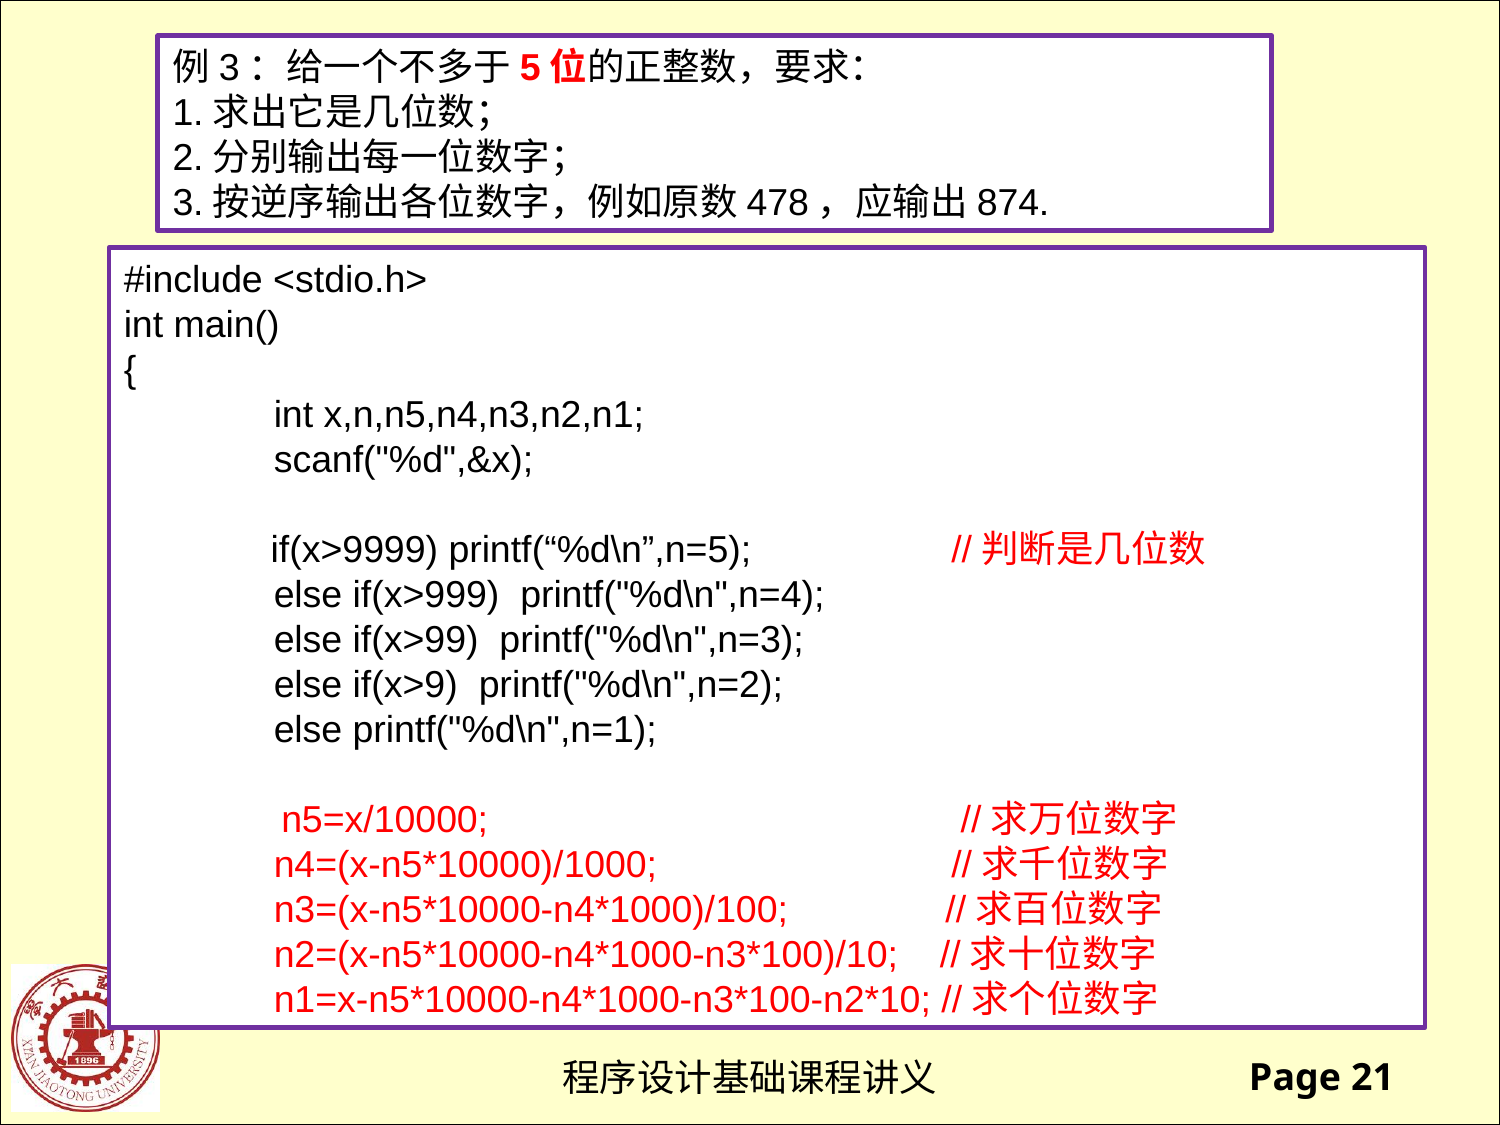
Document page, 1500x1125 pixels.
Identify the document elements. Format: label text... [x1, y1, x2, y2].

text_box 例3：给一个不多于5位的正整数，要求： 1.求出它是几位数； 2.分别输出每一位数字； 3.按逆序输出各位数字，例如原数478，应输出874. [157, 35, 1272, 231]
picture [11, 964, 160, 1112]
text_box #include <stdio.h> int main() { int x,n,n5,n4,n3,n2,n1; scanf("%d",&x); if(x>9999) printf(“%d\n”,n=5); //判断是几位数 else if(x>999) printf("%d\n",n=4); else if(x>99) printf("%d\n",n=3); else if(x>9) printf("%d\n",n=2); else printf("%d\n",n=1); n5=x/10000; //求万位数字 n4=(x-n5*10000)/1000; //求千位数字 n3=(x-n5*10000-n4*1000)/100; //求百位数字 n2=(x-n5*10000-n4*1000-n3*100)/10; //求十位数字 n1=x-n5*10000-n4*1000-n3*100-n2*10; //求个位数字 [108, 247, 1426, 1028]
